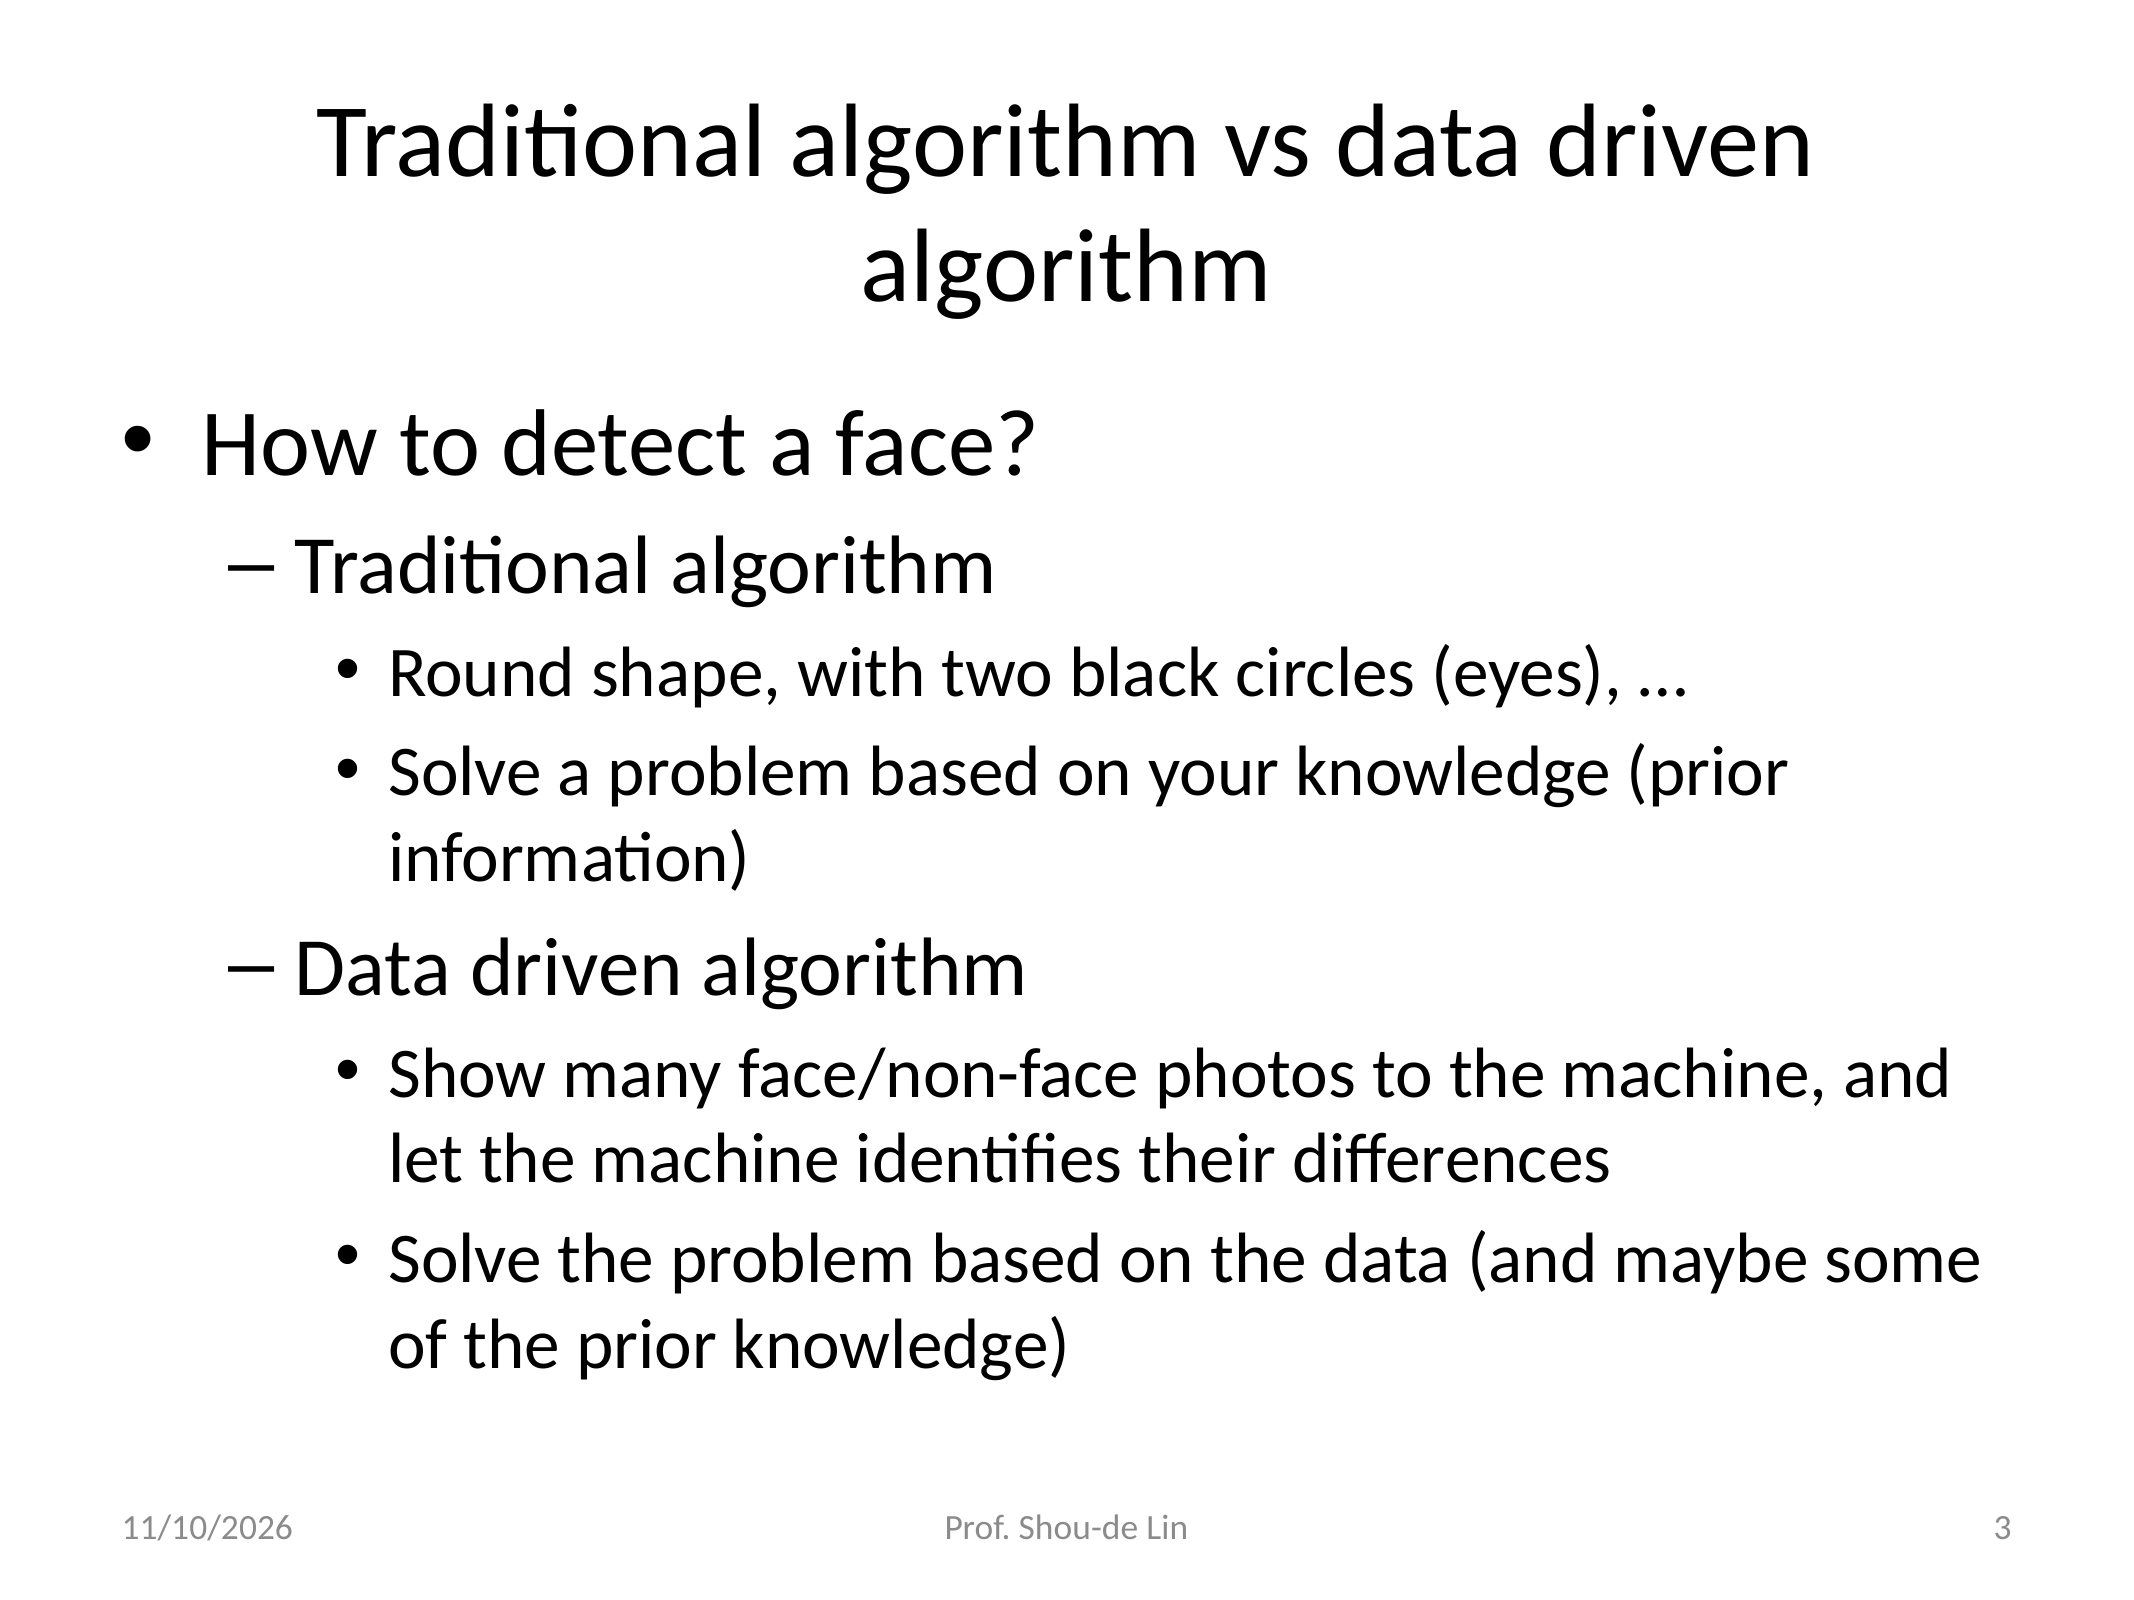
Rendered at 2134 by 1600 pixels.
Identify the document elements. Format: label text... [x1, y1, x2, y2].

slide_number 3 [1528, 1482, 2027, 1569]
footer Prof. Shou-de Lin [728, 1482, 1405, 1569]
list How to detect a face? Traditional algorithm Round shape, with two black circles (eyes), … Solve a problem based on your knowledge (prior information) Data driven algorithm Show many face/non-face photos to the machine, and let the machine identifies their differences Solve the problem based on the data (and maybe some of the prior knowledge) [106, 373, 2027, 1430]
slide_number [106, 1482, 605, 1569]
title Traditional algorithm vs data driven algorithm [106, 64, 2027, 331]
